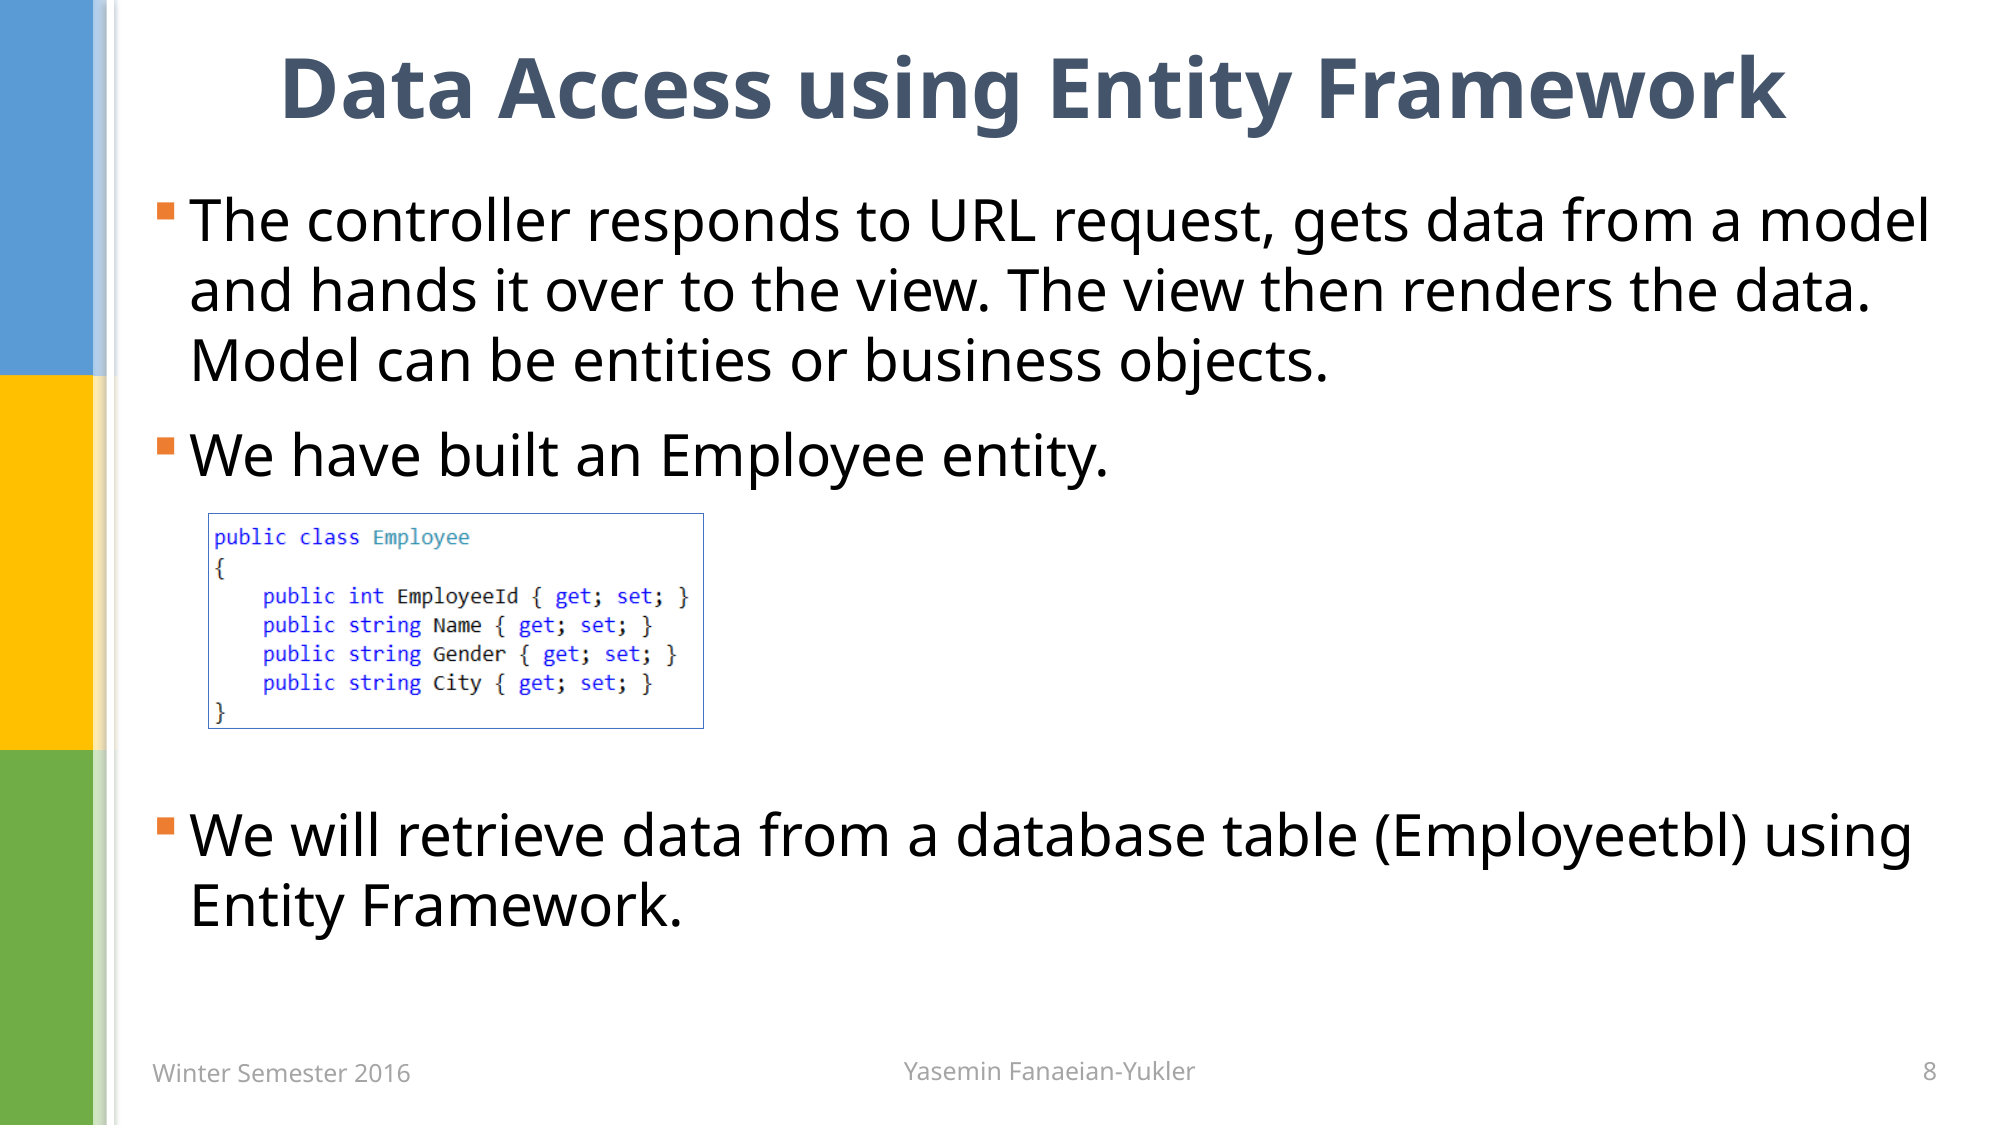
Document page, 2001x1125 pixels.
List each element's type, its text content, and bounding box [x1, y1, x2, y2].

picture [208, 512, 705, 729]
title Data Access using Entity Framework [137, 25, 1953, 146]
list The controller responds to URL request, gets data from a model and hands it over to the view. The view then renders the data. Model can be entities or business objects. We have built an Employee entity. We will retrieve data from a database table (Employeetbl) using Entity Framework. [137, 176, 1953, 1014]
slide_number Winter Semester 2016 [137, 1042, 675, 1103]
footer Yasemin Fanaeian-Yukler [812, 1042, 1288, 1103]
slide_number 8 [1414, 1042, 1953, 1103]
